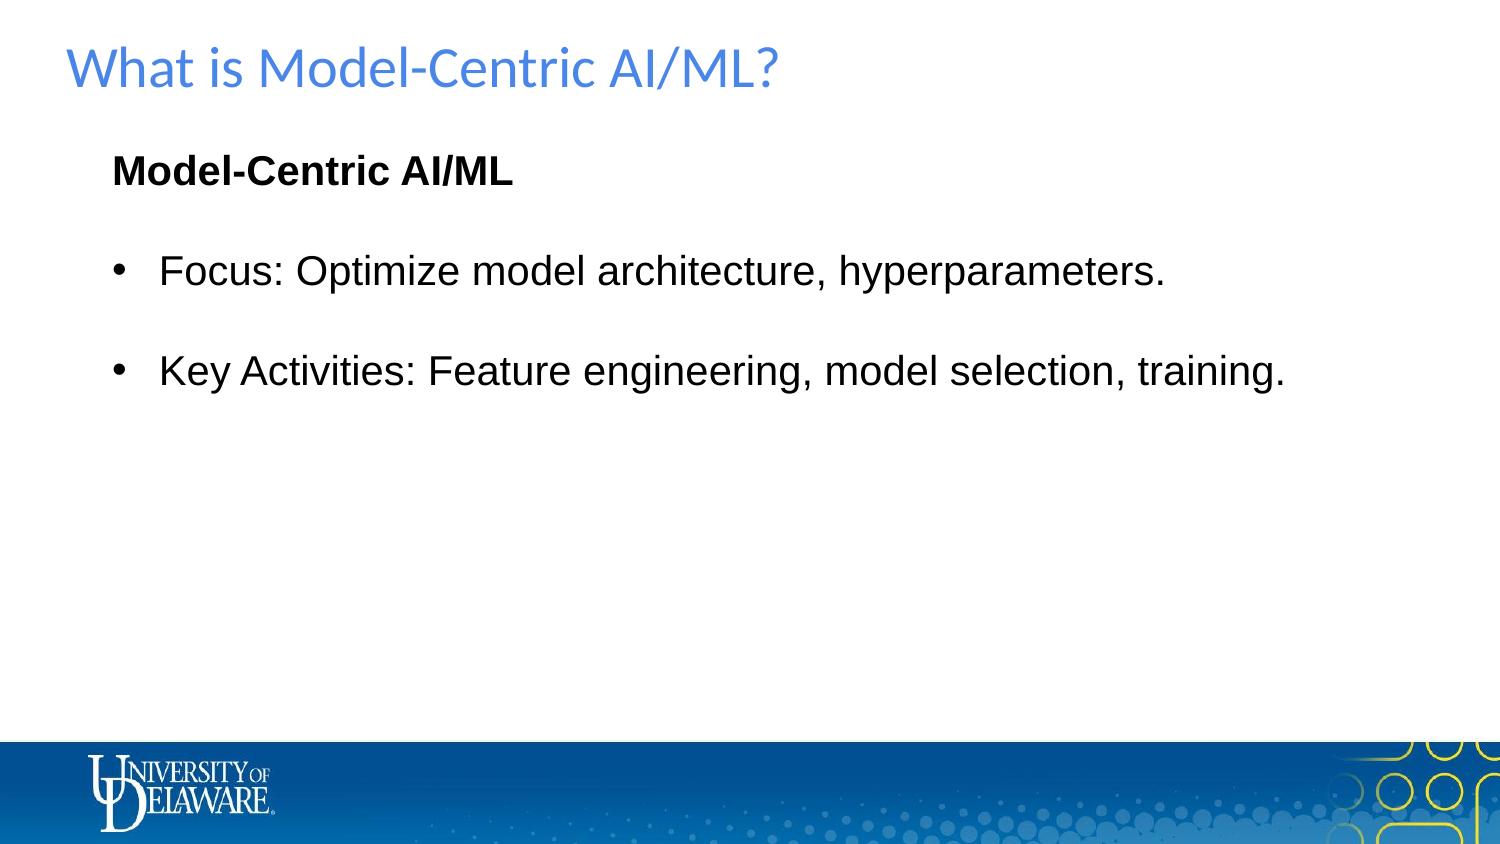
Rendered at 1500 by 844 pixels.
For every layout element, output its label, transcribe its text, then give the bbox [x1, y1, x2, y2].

title What is Model-Centric AI/ML? [51, 14, 1449, 102]
text_box Model-Centric AI/ML Focus: Optimize model architecture, hyperparameters. Key Activities: Feature engineering, model selection, training. [97, 136, 1390, 502]
picture [0, 0, 1500, 844]
